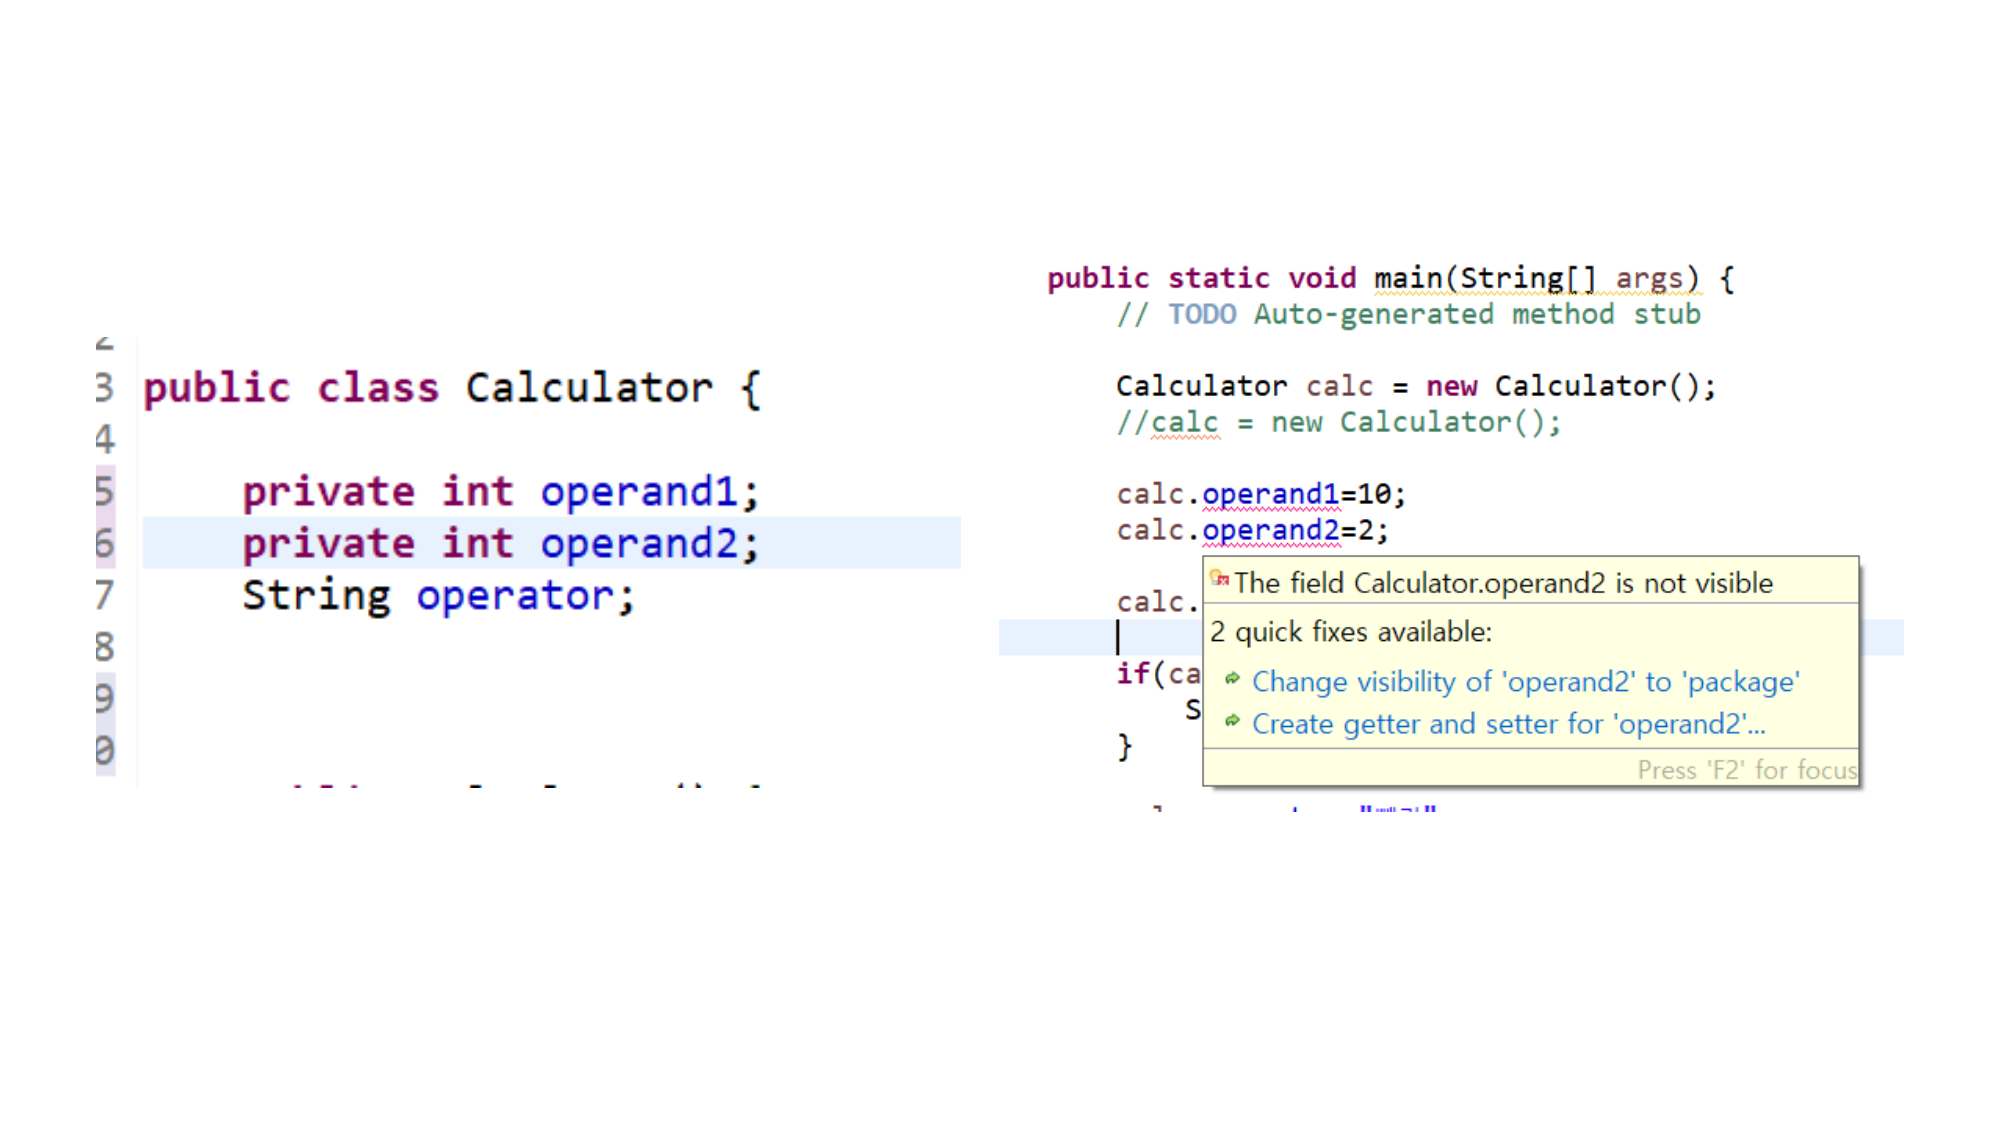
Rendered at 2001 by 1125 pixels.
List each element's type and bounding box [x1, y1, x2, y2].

picture [96, 337, 961, 788]
picture [999, 260, 1904, 812]
